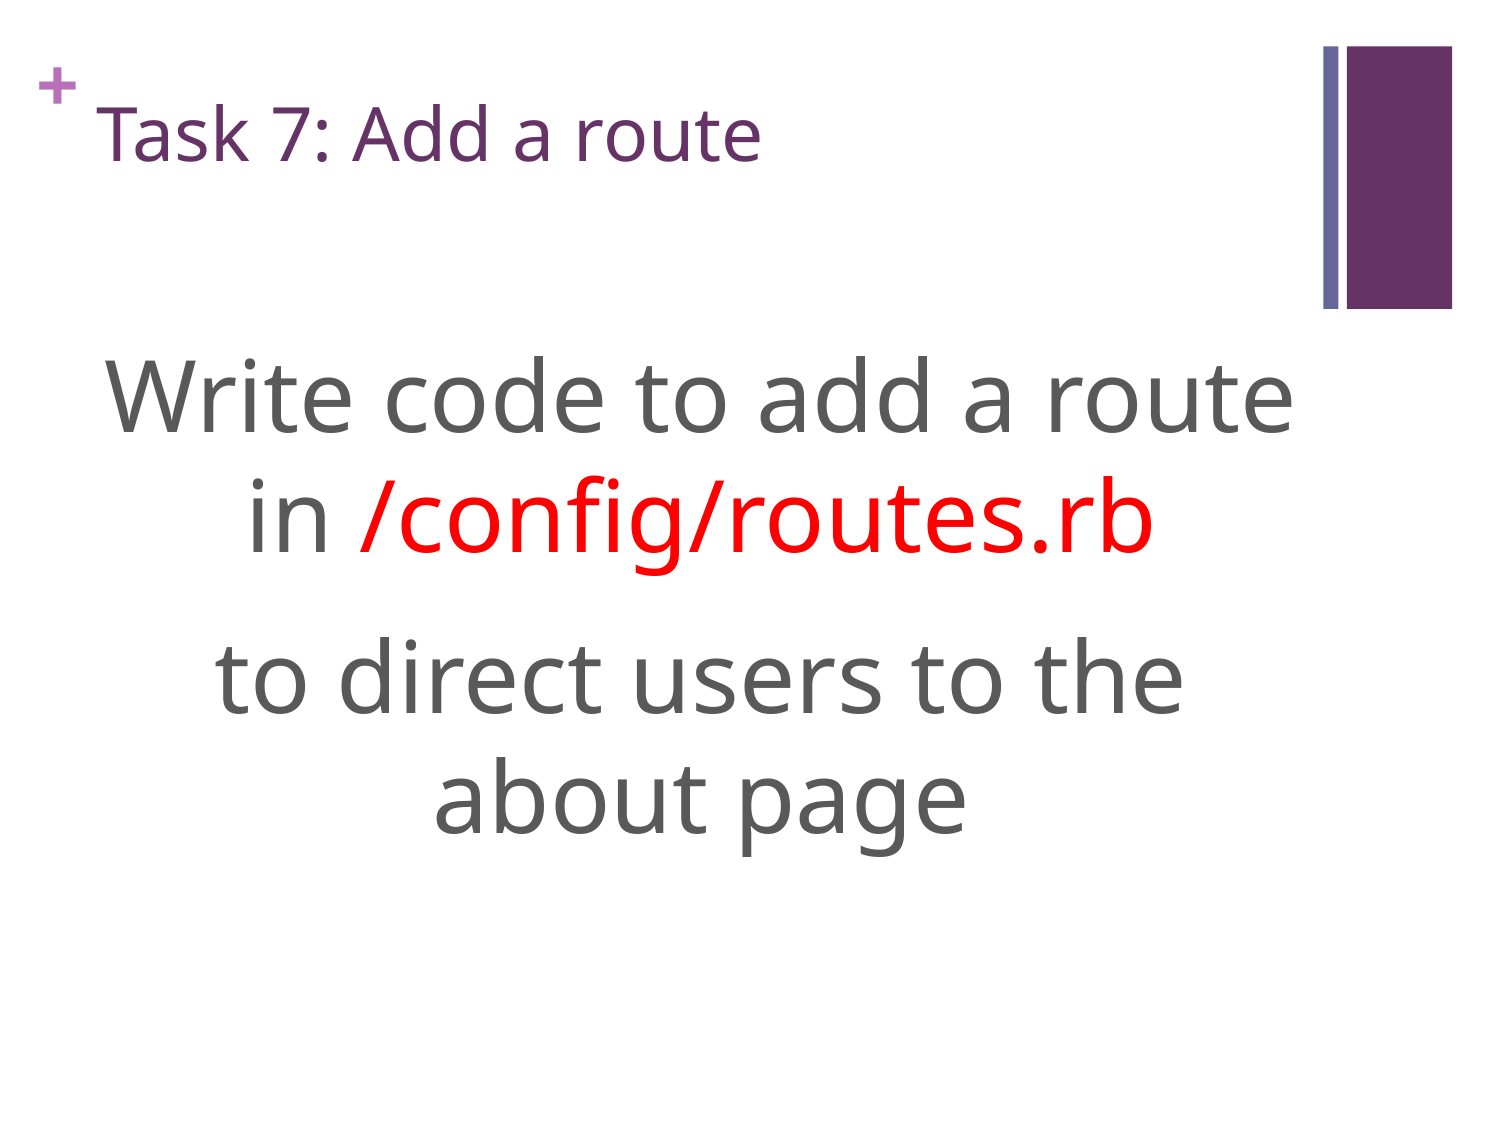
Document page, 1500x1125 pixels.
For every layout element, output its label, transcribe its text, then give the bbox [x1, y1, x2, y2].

list Write code to add a route in /config/routes.rb to direct users to the about page [81, 324, 1322, 1005]
title Task 7: Add a route [81, 79, 1322, 263]
